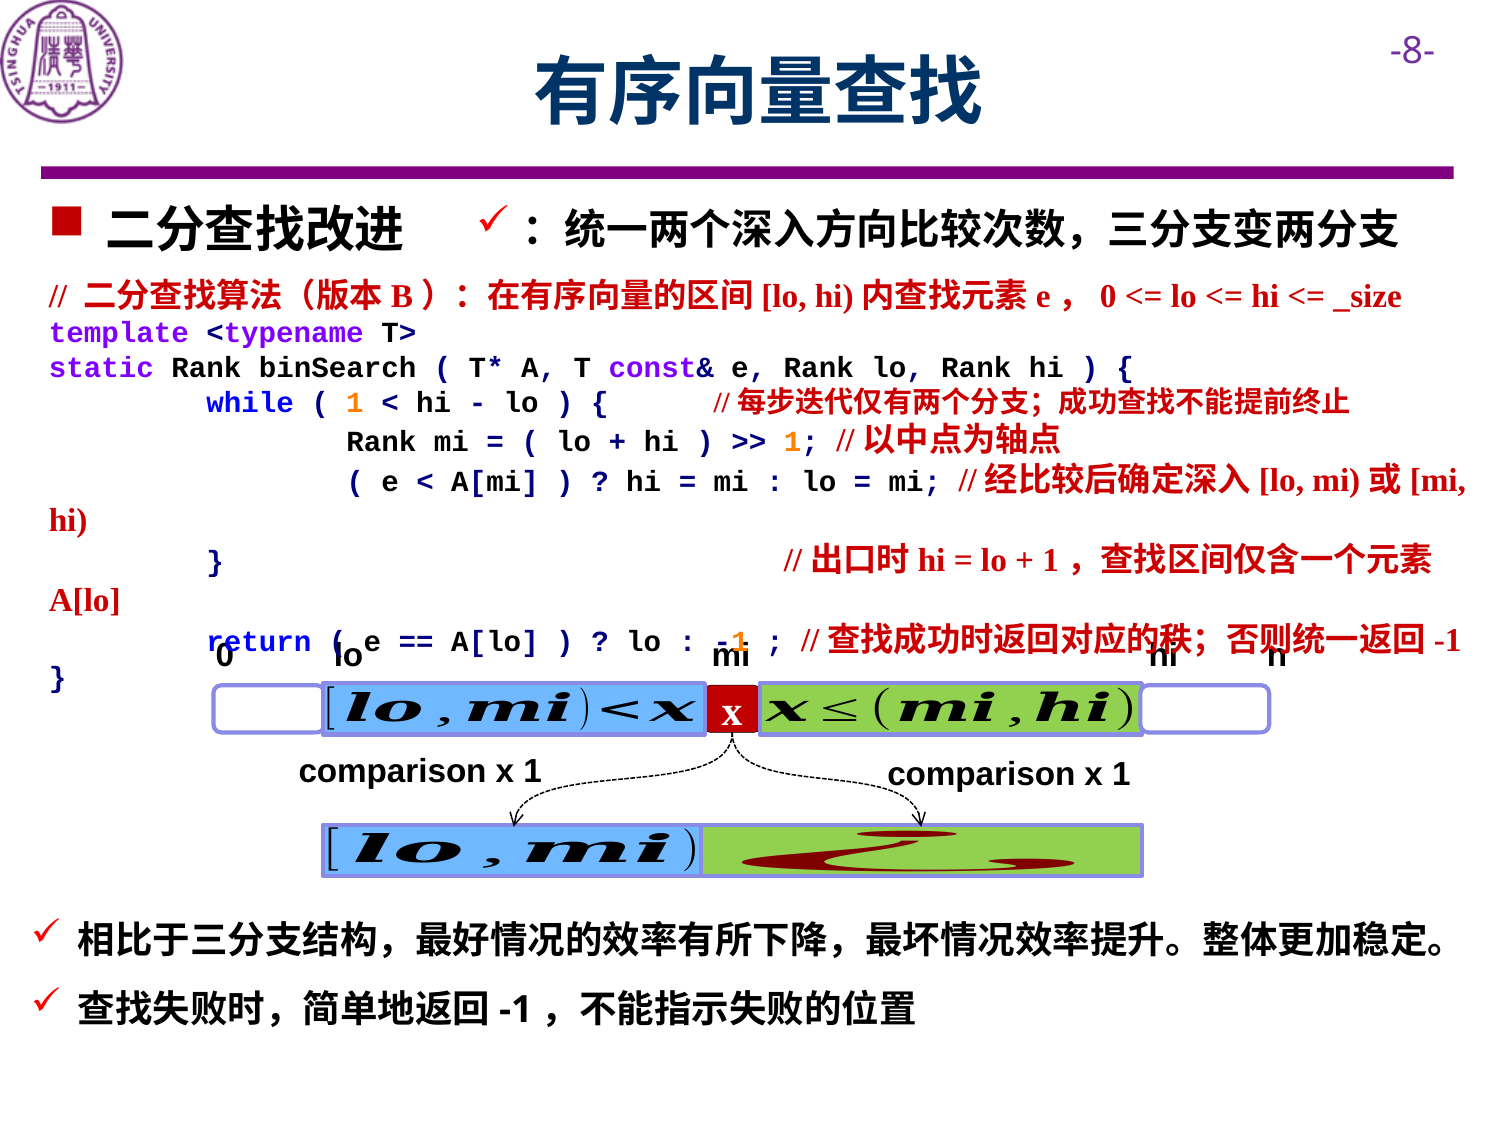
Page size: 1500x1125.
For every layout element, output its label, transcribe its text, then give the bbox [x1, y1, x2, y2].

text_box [779, 684, 875, 875]
text_box [1138, 701, 1272, 735]
text_box 二分查找改进 [34, 190, 467, 265]
text_box // 二分查找算法（版本B）：在有序向量的区间[lo, hi)内查找元素e，0 <= lo <= hi <= _size template <typename T> static Rank binSearch ( T* A, T const& e, Rank lo, Rank hi ) { while ( 1 < hi - lo ) { //每步迭代仅有两个分支；成功查找不能提前终止 Rank mi = ( lo + hi ) >> 1; //以中点为轴点 ( e < A[mi] ) ? hi = mi : lo = mi; //经比较后确定深入[lo, mi)或[mi, hi) } //出口时hi = lo + 1，查找区间仅含一个元素A[lo] return ( e == A[lo] ) ? lo : -1 ; //查找成功时返回对应的秩；否则统一返回-1 } [34, 266, 1496, 701]
text_box 查找失败时，简单地返回-1，不能指示失败的位置 [16, 977, 1447, 1038]
text_box 相比于三分支结构，最好情况的效率有所下降，最坏情况效率提升。整体更加稳定。 [16, 908, 1447, 969]
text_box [575, 670, 671, 890]
text_box comparison x 1 [879, 744, 1227, 800]
text_box x [707, 701, 758, 733]
title 有序向量查找 [135, 13, 1383, 165]
picture [0, 0, 124, 124]
text_box ：统一两个深入方向比较次数，三分支变两分支 [461, 195, 1447, 261]
text_box [211, 701, 321, 735]
text_box comparison x 1 [283, 741, 570, 796]
